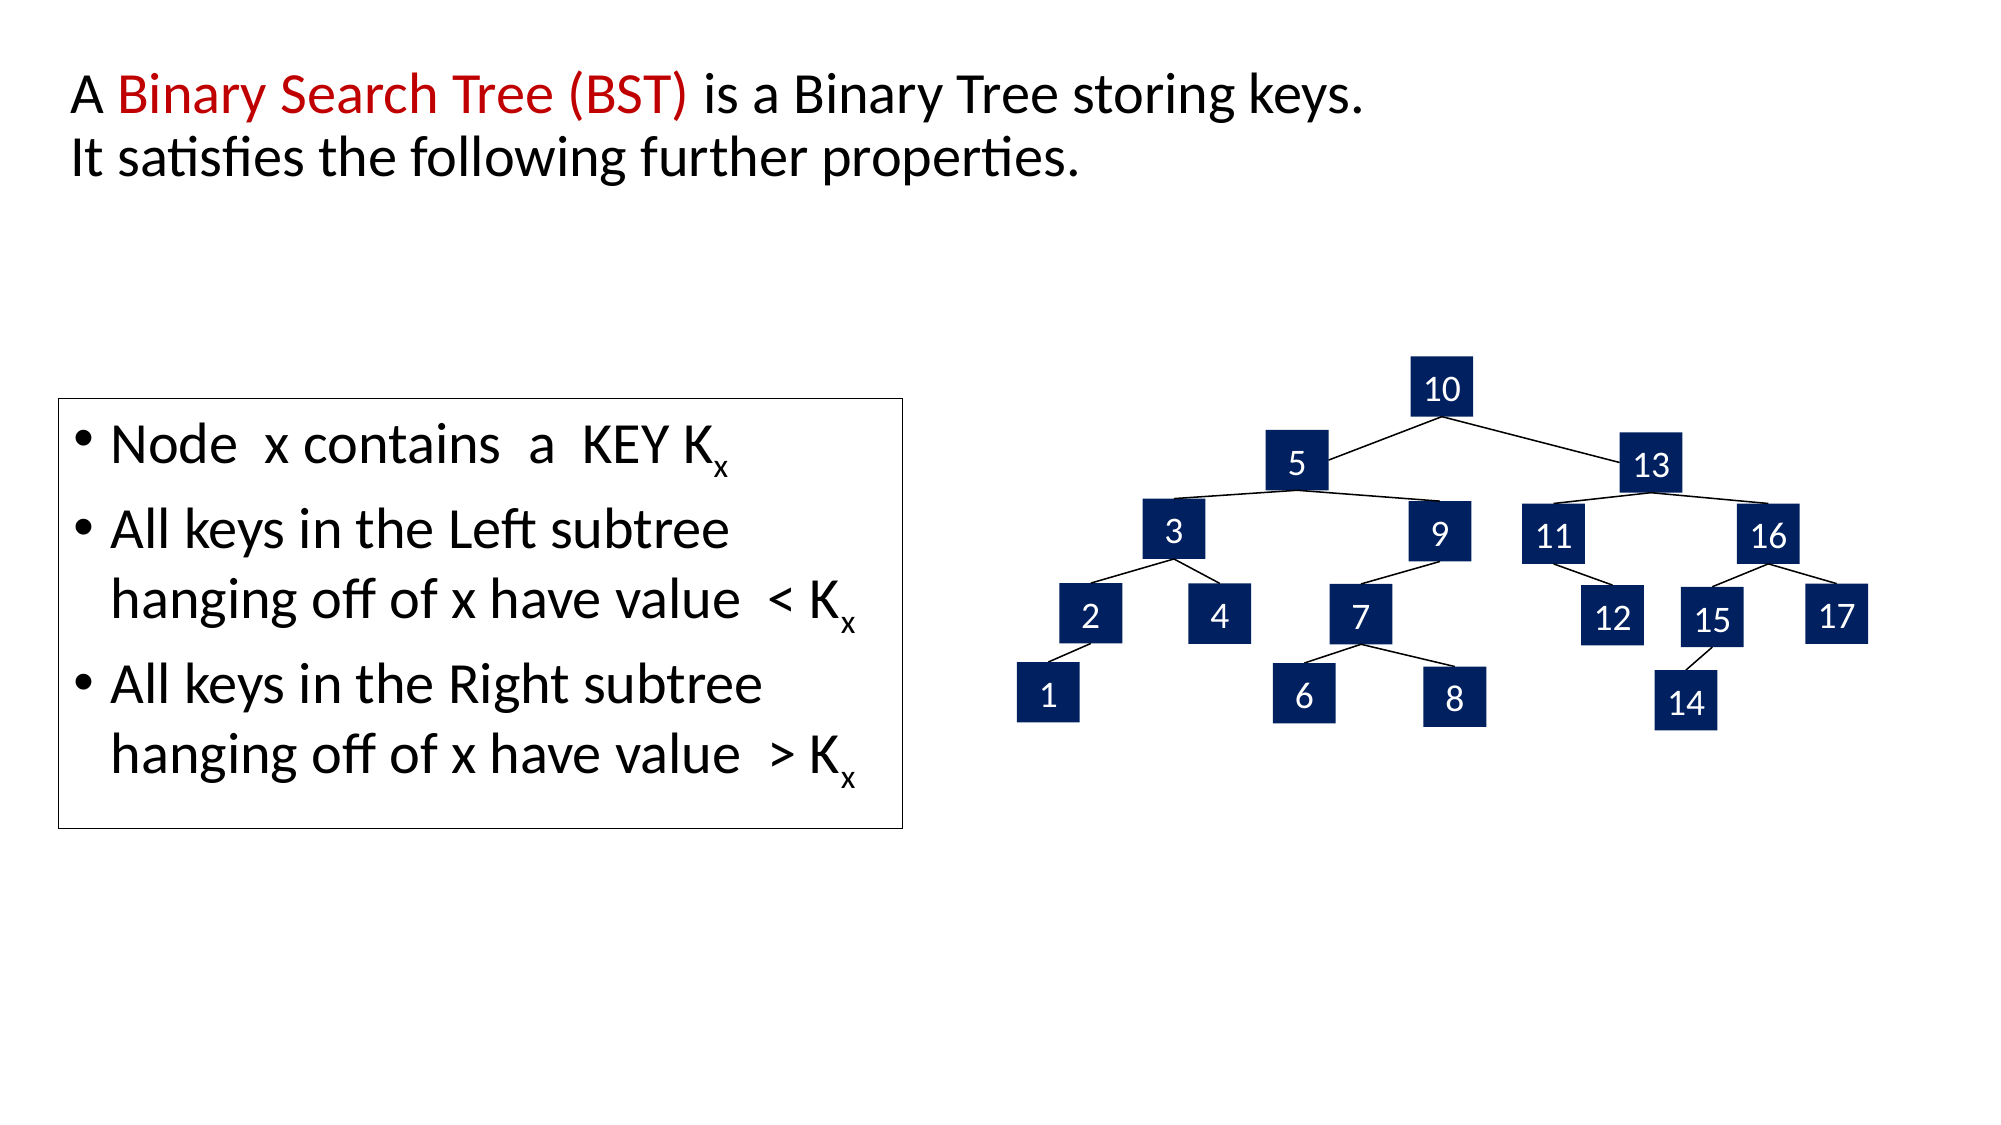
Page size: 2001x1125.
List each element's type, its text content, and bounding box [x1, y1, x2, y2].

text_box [1712, 563, 1769, 587]
text_box 4 [1188, 583, 1252, 644]
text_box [1328, 416, 1441, 461]
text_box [1441, 416, 1620, 463]
text_box 10 [1410, 356, 1474, 416]
text_box 13 [1619, 432, 1683, 492]
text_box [1553, 492, 1650, 504]
text_box 11 [1522, 503, 1585, 564]
text_box A Binary Search Tree (BST) is a Binary Tree storing keys. It satisfies the following further properties. [55, 55, 1798, 213]
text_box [1361, 644, 1455, 667]
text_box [1553, 563, 1613, 586]
list Node x contains a KEY Kx All keys in the Left subtree hanging off of x have value < Kx All keys in the Right subtree hanging off of x have value > Kx [58, 398, 903, 829]
text_box 3 [1142, 498, 1206, 558]
text_box 1 [1016, 662, 1080, 723]
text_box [1048, 643, 1091, 662]
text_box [1173, 558, 1220, 584]
text_box 9 [1408, 501, 1472, 562]
text_box 5 [1265, 429, 1329, 490]
text_box 14 [1654, 670, 1718, 731]
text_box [1650, 492, 1769, 504]
text_box 12 [1581, 585, 1644, 646]
text_box 15 [1680, 586, 1744, 648]
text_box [1173, 490, 1297, 499]
text_box 2 [1059, 583, 1123, 644]
text_box 6 [1272, 663, 1336, 724]
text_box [1768, 563, 1837, 584]
text_box 8 [1423, 666, 1487, 727]
text_box 7 [1329, 583, 1393, 644]
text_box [1090, 558, 1173, 584]
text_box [1685, 647, 1713, 671]
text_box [1297, 490, 1440, 502]
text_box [1304, 644, 1361, 664]
text_box 17 [1805, 583, 1869, 644]
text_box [1361, 561, 1440, 584]
text_box 16 [1736, 503, 1800, 563]
